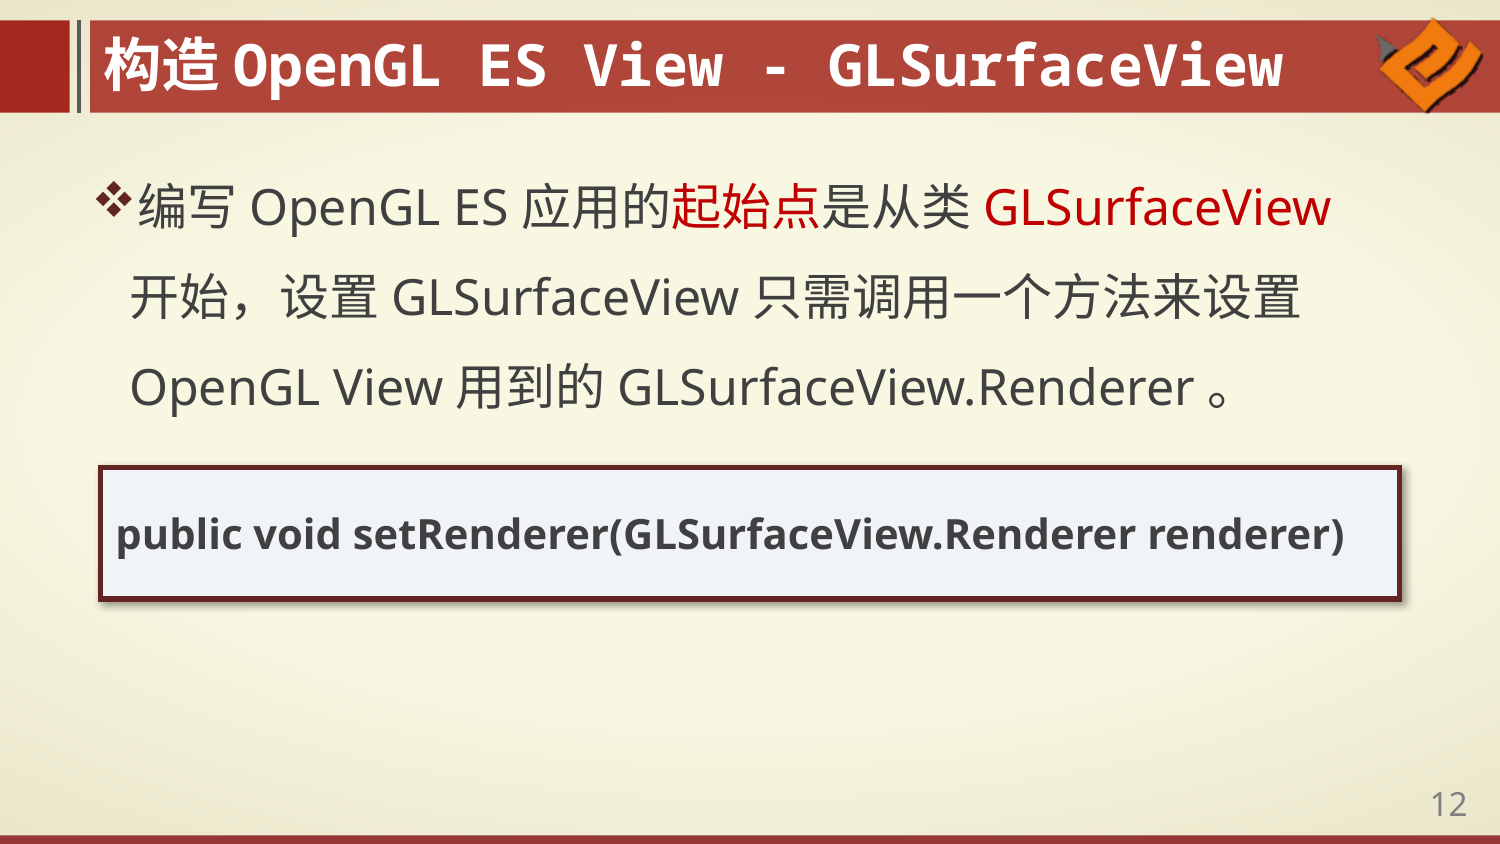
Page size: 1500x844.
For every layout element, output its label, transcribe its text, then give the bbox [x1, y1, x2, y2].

picture [0, 0, 1500, 835]
text_box 编写OpenGL ES应用的起始点是从类GLSurfaceView开始，设置GLSurfaceView只需调用一个方法来设置OpenGL View用到的GLSurfaceView.Renderer。 [76, 138, 1365, 434]
text_box 构造OpenGL ES View - GLSurfaceView [88, 20, 1365, 105]
table_header public void setRenderer(GLSurfaceView.Renderer renderer) [103, 470, 1397, 596]
